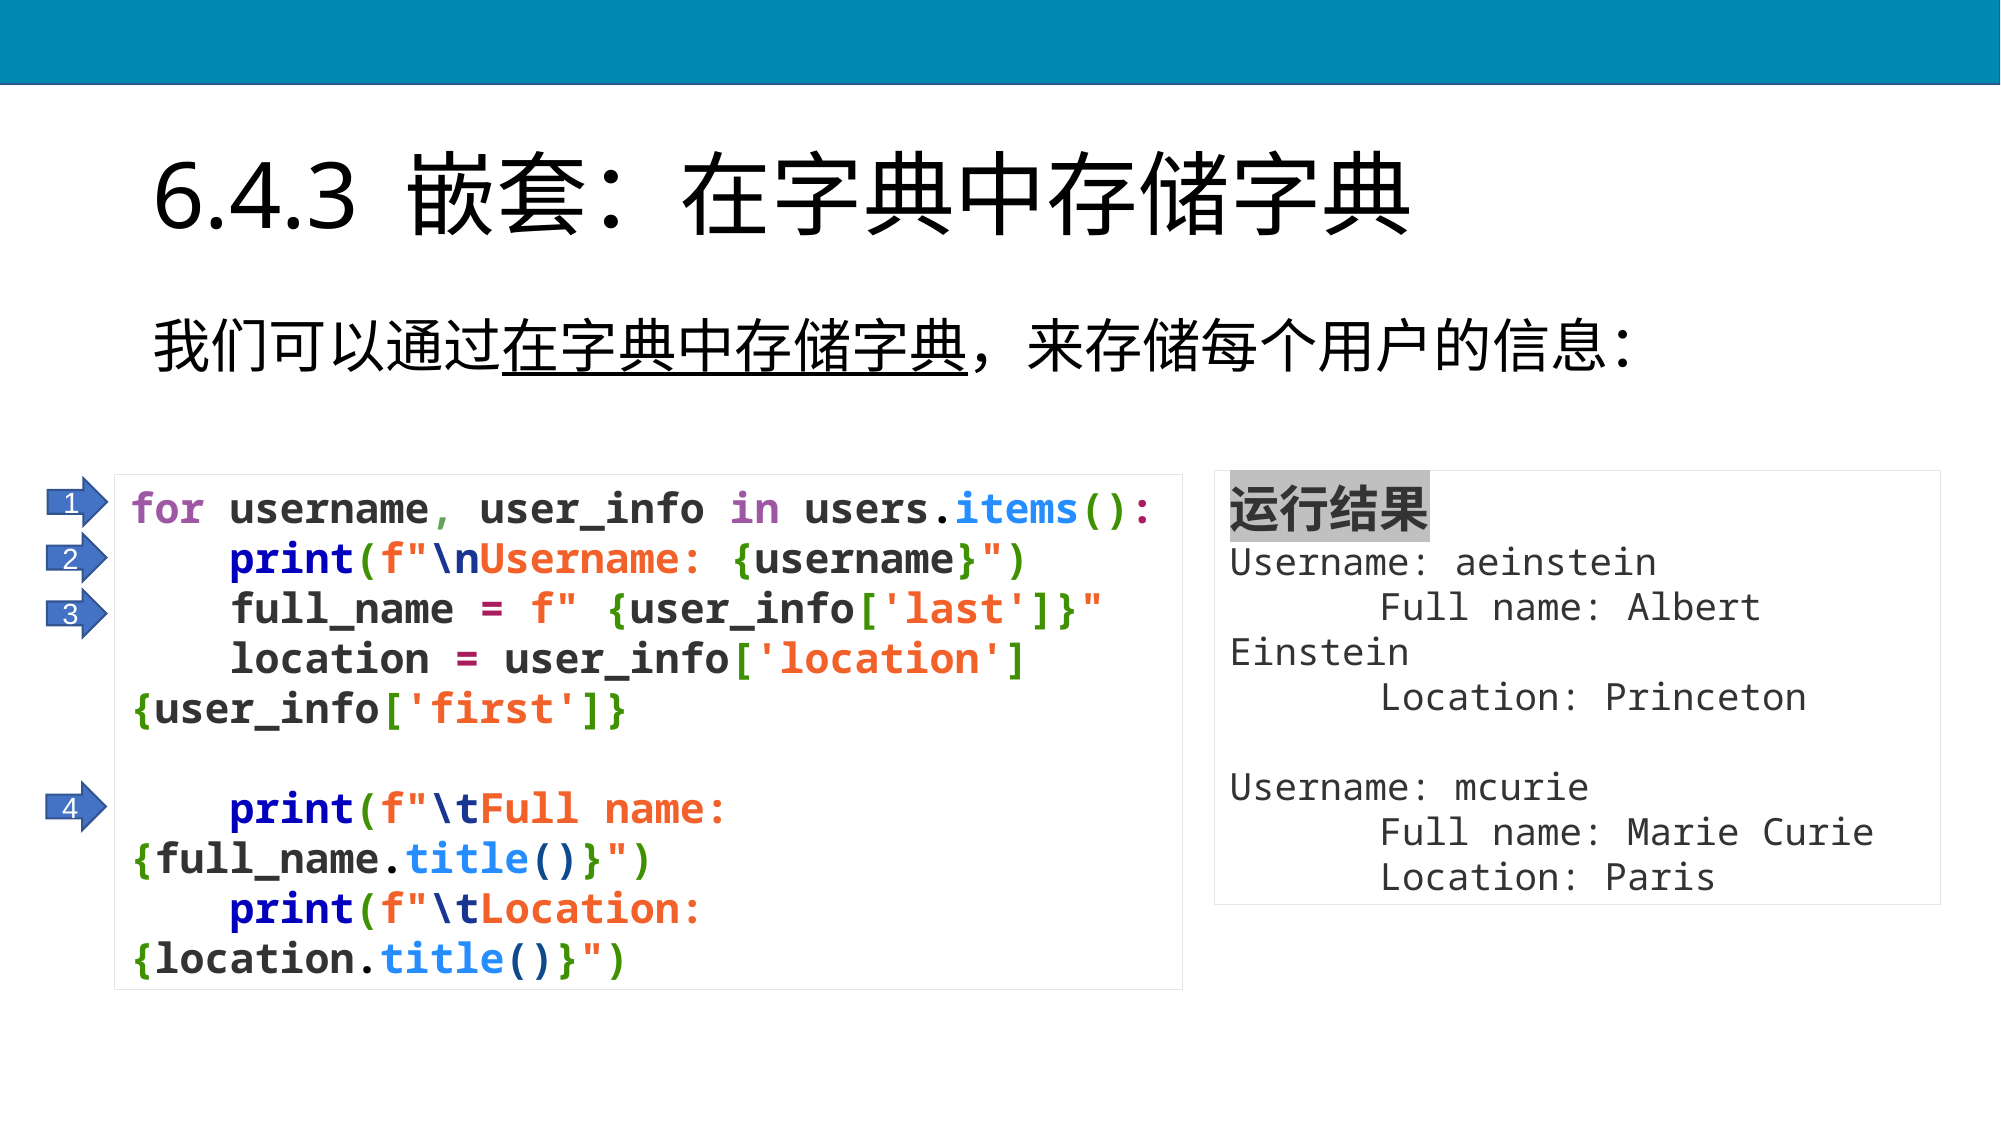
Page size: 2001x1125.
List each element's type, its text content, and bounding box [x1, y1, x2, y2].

text_box 运行结果 Username: aeinstein Full name: Albert Einstein Location: Princeton Username: mcurie Full name: Marie Curie Location: Paris [1214, 470, 1941, 905]
text_box 4 [45, 780, 108, 833]
title 6.4.3 嵌套：在字典中存储字典 [137, 115, 1863, 282]
text_box 1 [46, 475, 109, 529]
list 我们可以通过在字典中存储字典，来存储每个用户的信息： [137, 310, 1863, 1024]
text_box for username, user_info in users.items(): print(f"\nUsername: {username}") full_name = f" {user_info['last']}" location = user_info['location']{user_info['first']} print(f"\tFull name: {full_name.title()}") print(f"\tLocation: {location.title()}") [114, 474, 1183, 990]
text_box 3 [45, 587, 108, 640]
text_box 2 [45, 531, 108, 584]
